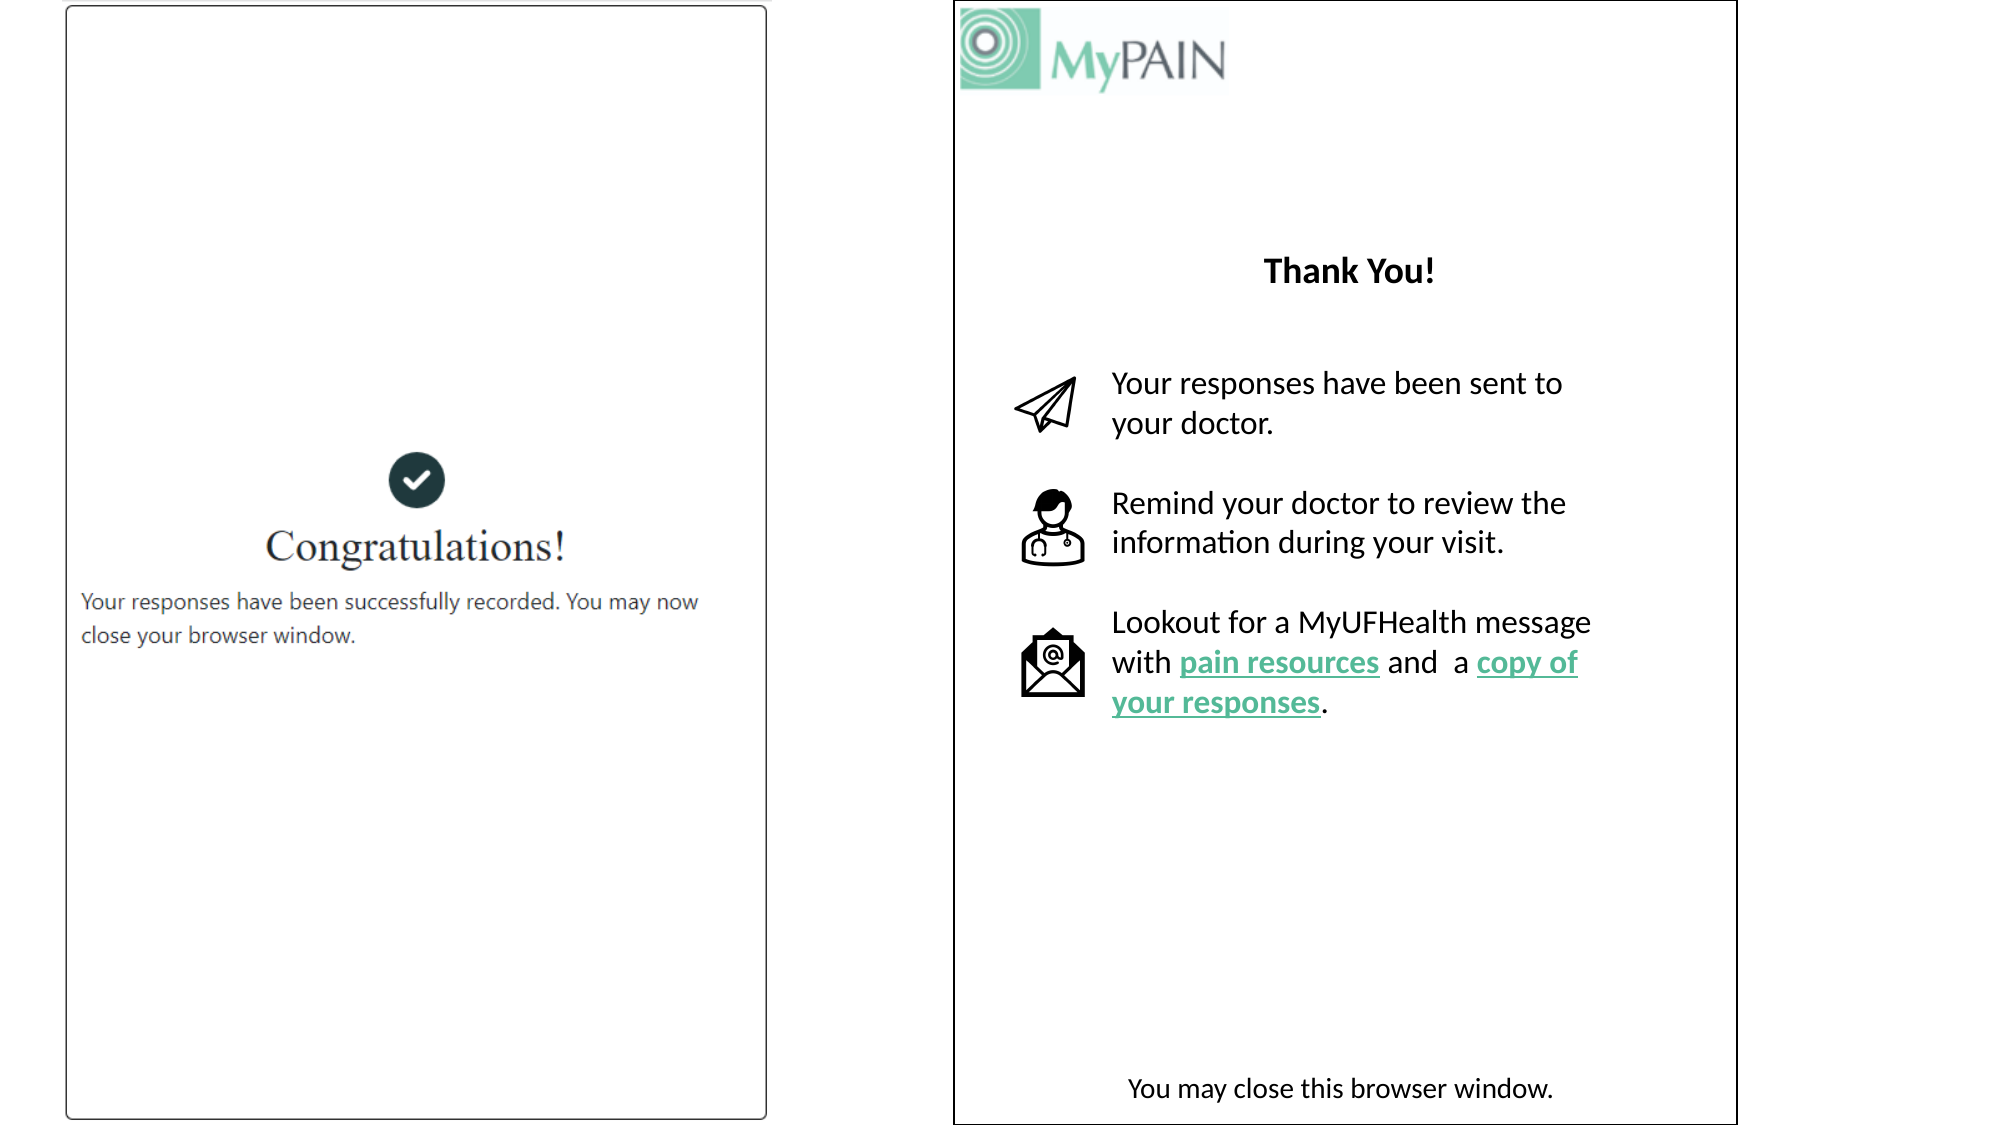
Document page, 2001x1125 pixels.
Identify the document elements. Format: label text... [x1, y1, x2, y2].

text_box [953, 0, 1738, 1125]
picture [1008, 368, 1082, 441]
text_box You may close this browser window. [1113, 1062, 1588, 1113]
picture [1015, 624, 1091, 700]
text_box Your responses have been sent to your doctor. Remind your doctor to review the information during your visit. Lookout for a MyUFHealth message with pain resources and a copy of your responses. [1097, 273, 1633, 888]
text_box Thank You! [1172, 239, 1528, 299]
picture [960, 7, 1229, 97]
picture [62, 0, 772, 1125]
picture [1006, 480, 1100, 574]
